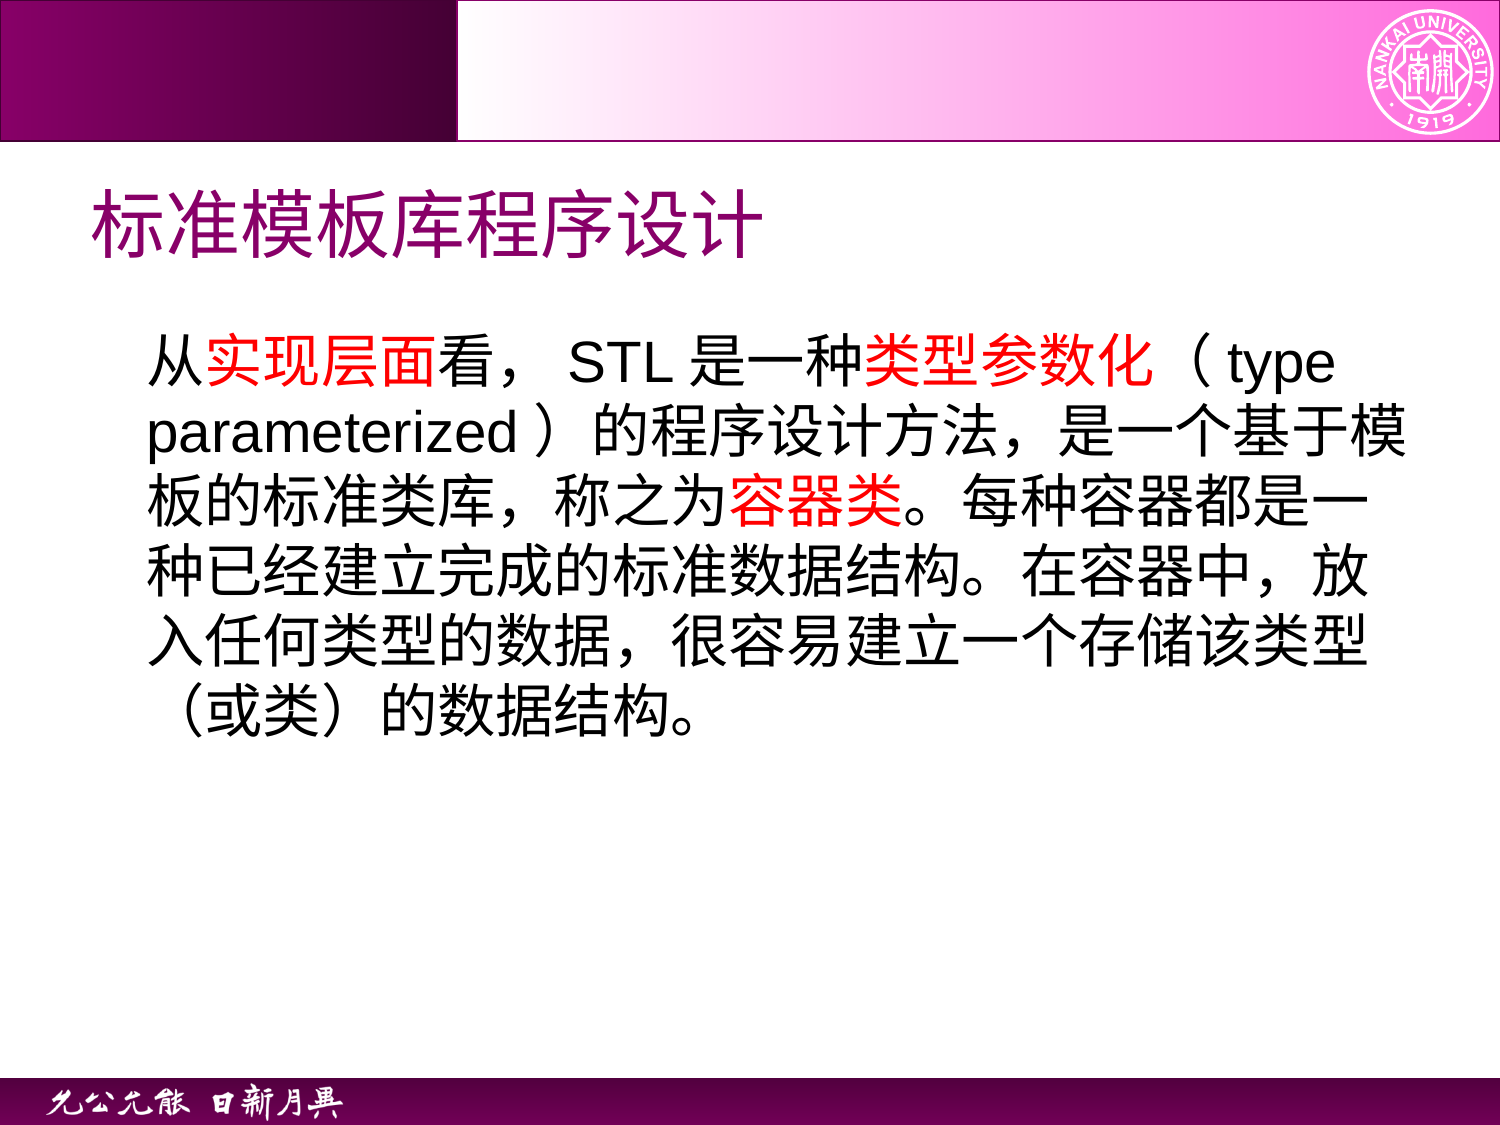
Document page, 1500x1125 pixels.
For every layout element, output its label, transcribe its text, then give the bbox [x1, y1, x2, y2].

picture [35, 1081, 356, 1122]
list 从实现层面看，STL是一种类型参数化（type parameterized）的程序设计方法，是一个基于模板的标准类库，称之为容器类。每种容器都是一种已经建立完成的标准数据结构。在容器中，放入任何类型的数据，很容易建立一个存储该类型（或类）的数据结构。 [74, 316, 1426, 1055]
title 标准模板库程序设计 [74, 163, 1426, 282]
